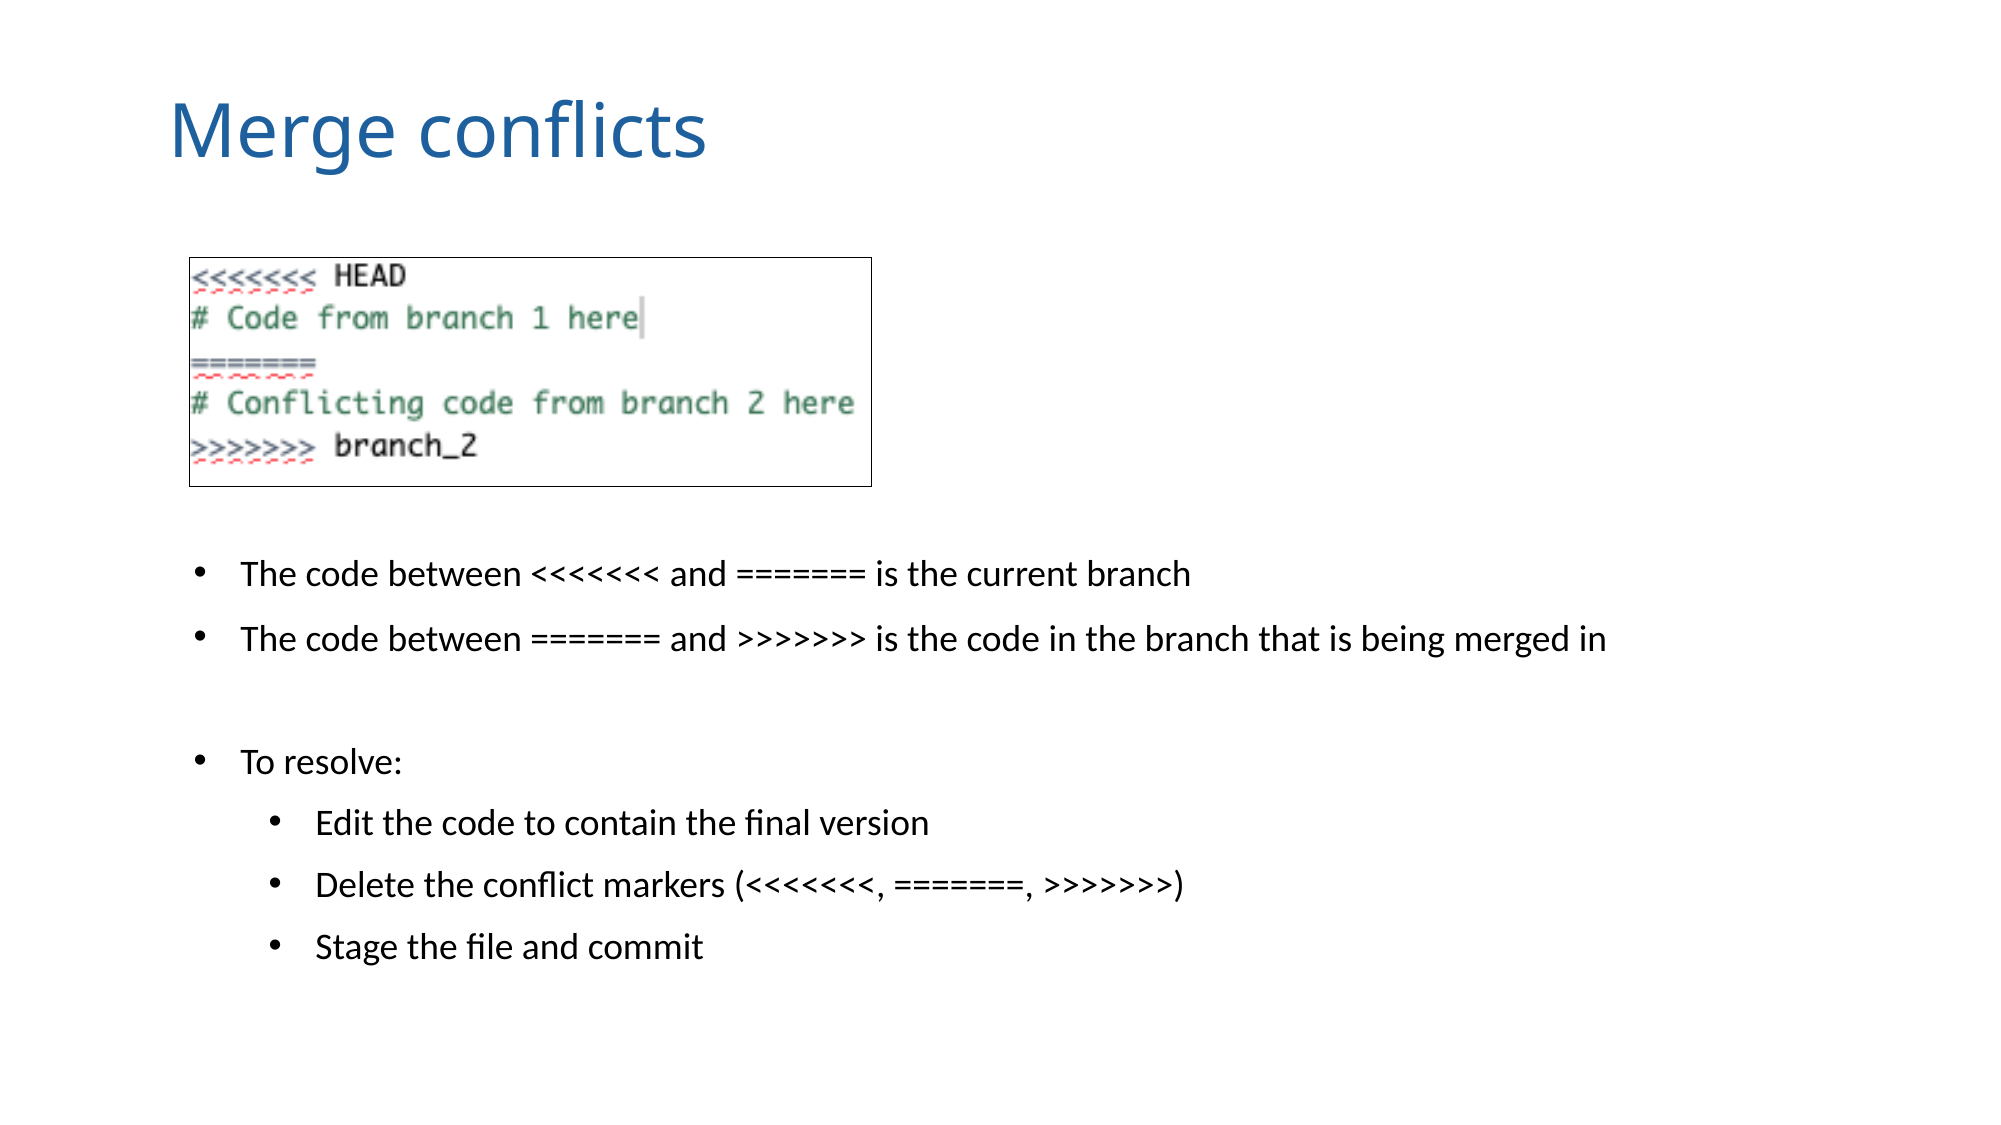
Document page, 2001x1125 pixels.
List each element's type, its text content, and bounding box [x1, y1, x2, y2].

text_box The code between <<<<<<< and ======= is the current branch The code between ======= and >>>>>>> is the code in the branch that is being merged in To resolve: Edit the code to contain the final version Delete the conflict markers (<<<<<<<, =======, >>>>>>>) Stage the file and commit [178, 538, 1741, 975]
picture [189, 257, 872, 487]
title Merge conflicts [153, 24, 1879, 242]
